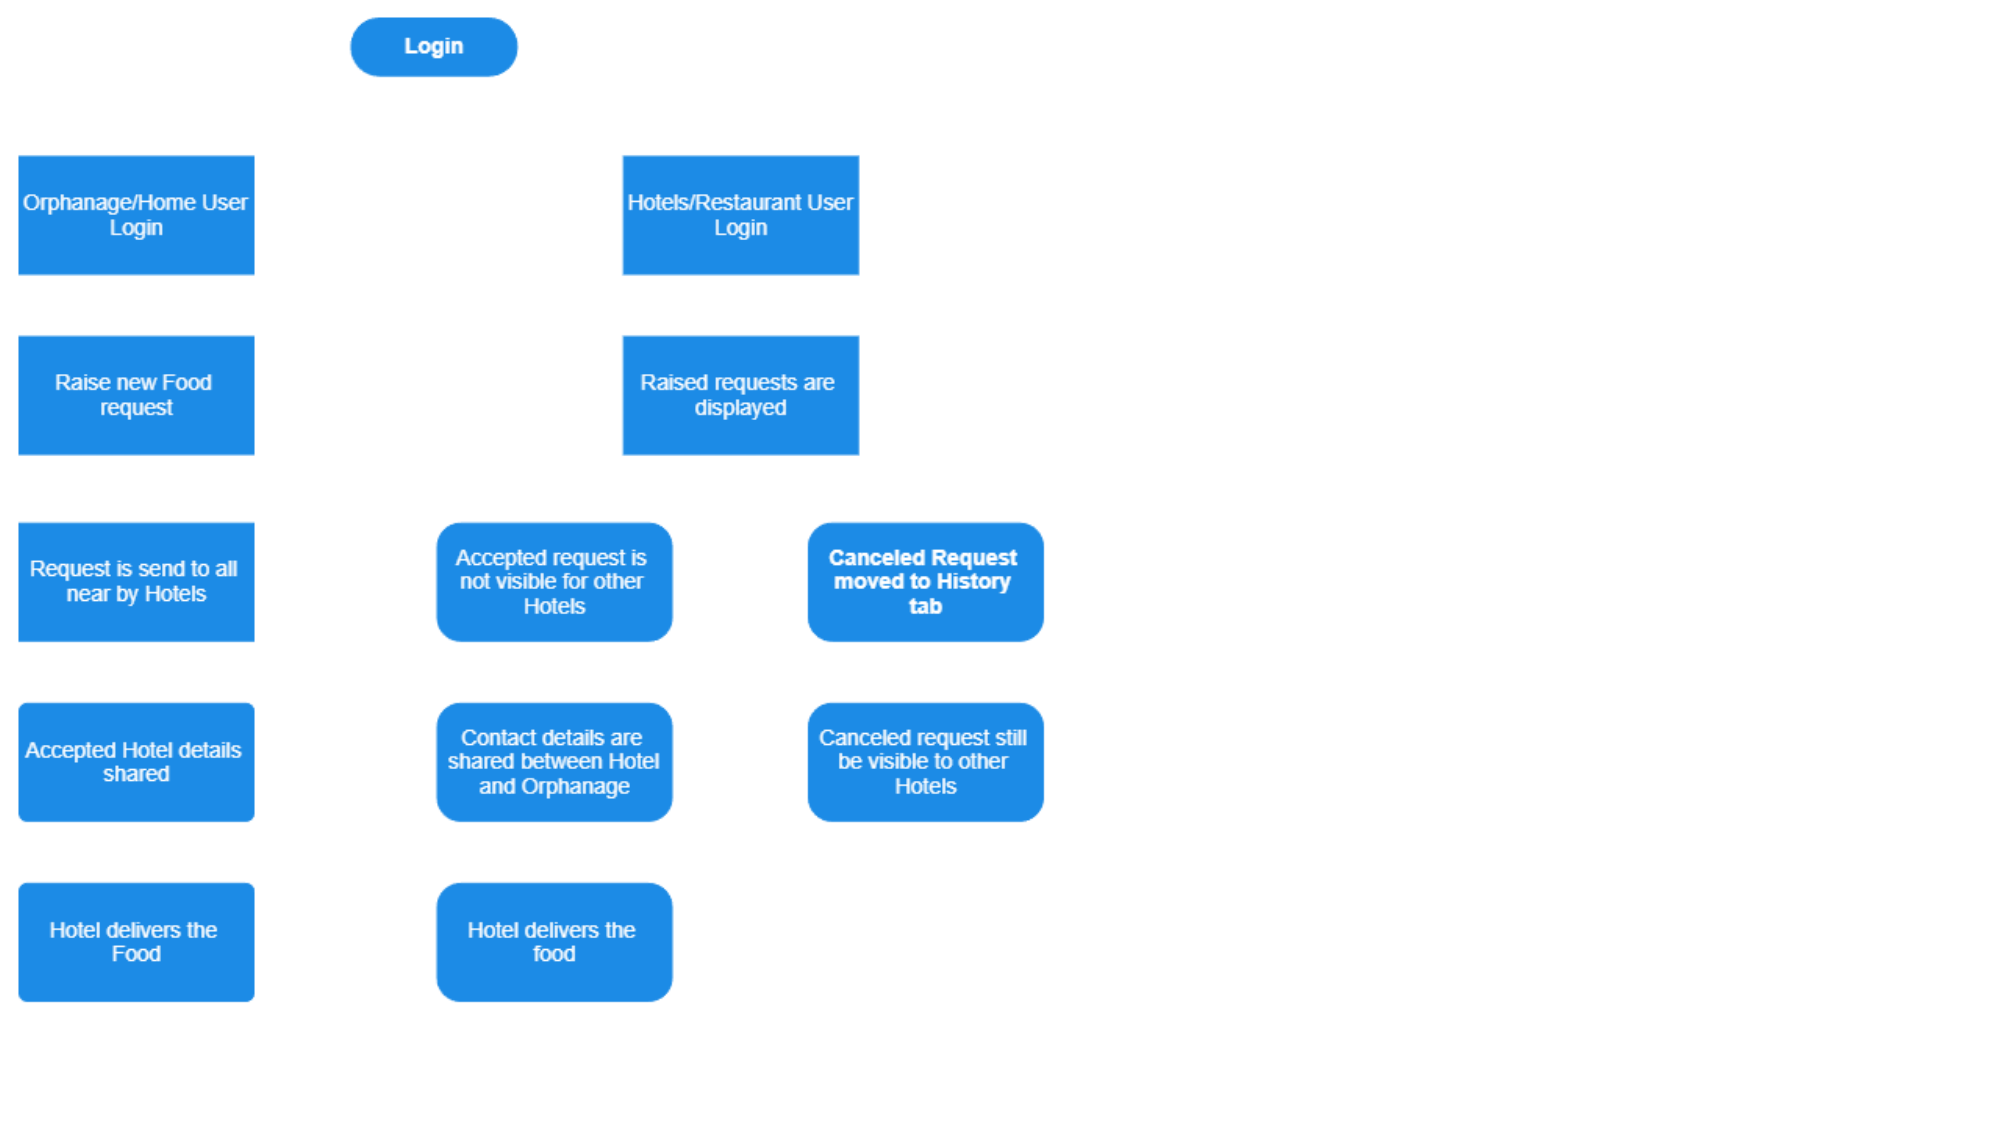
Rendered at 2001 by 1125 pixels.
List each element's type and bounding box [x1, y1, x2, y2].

picture [0, 0, 1063, 1021]
